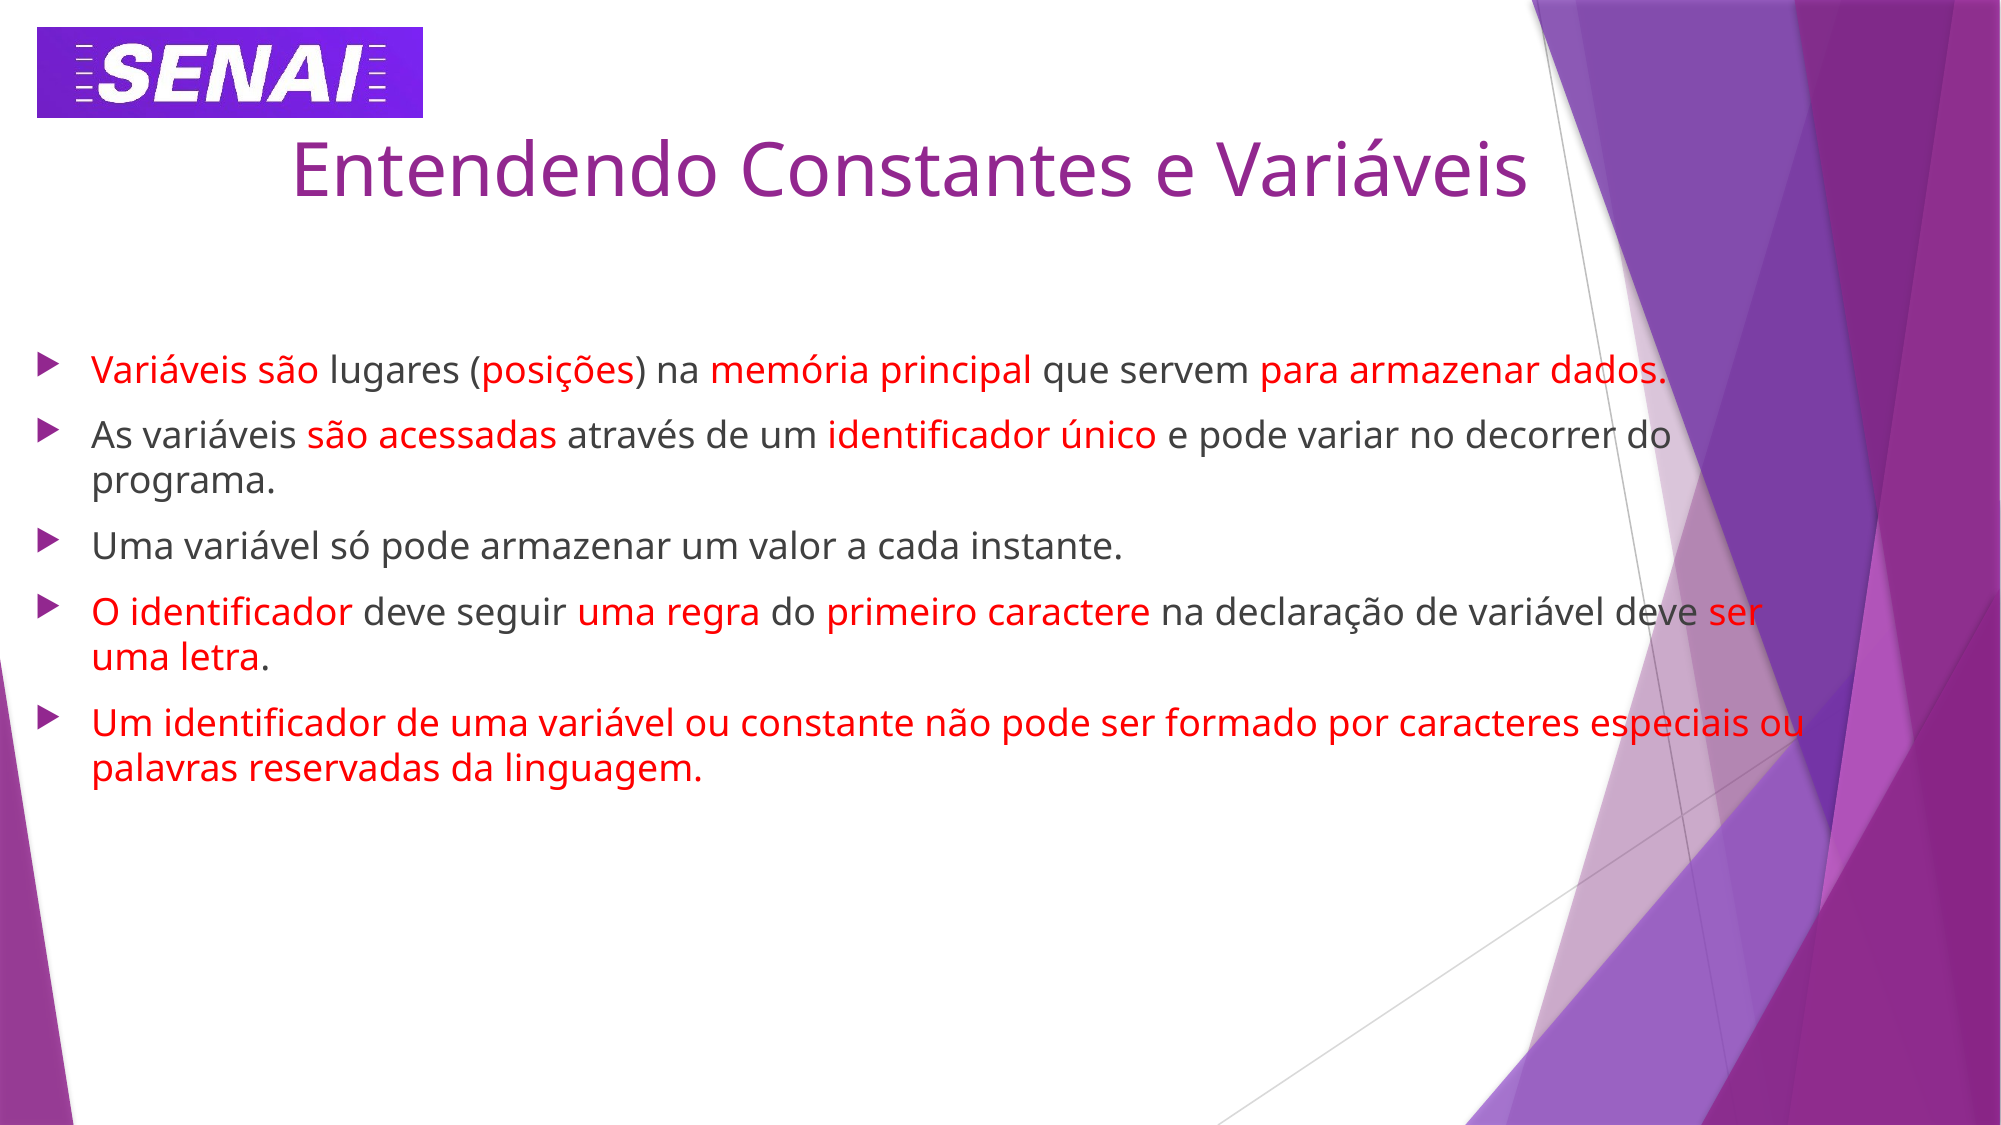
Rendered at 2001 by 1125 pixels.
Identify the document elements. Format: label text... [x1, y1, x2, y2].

picture [37, 27, 423, 118]
list Variáveis são lugares (posições) na memória principal que servem para armazenar dados. As variáveis são acessadas através de um identificador único e pode variar no decorrer do programa. Uma variável só pode armazenar um valor a cada instante. O identificador deve seguir uma regra do primeiro caractere na declaração de variável deve ser uma letra. Um identificador de uma variável ou constante não pode ser formado por caracteres especiais ou palavras reservadas da linguagem. [19, 338, 1829, 1125]
title Entendendo Constantes e Variáveis [275, 113, 2000, 304]
